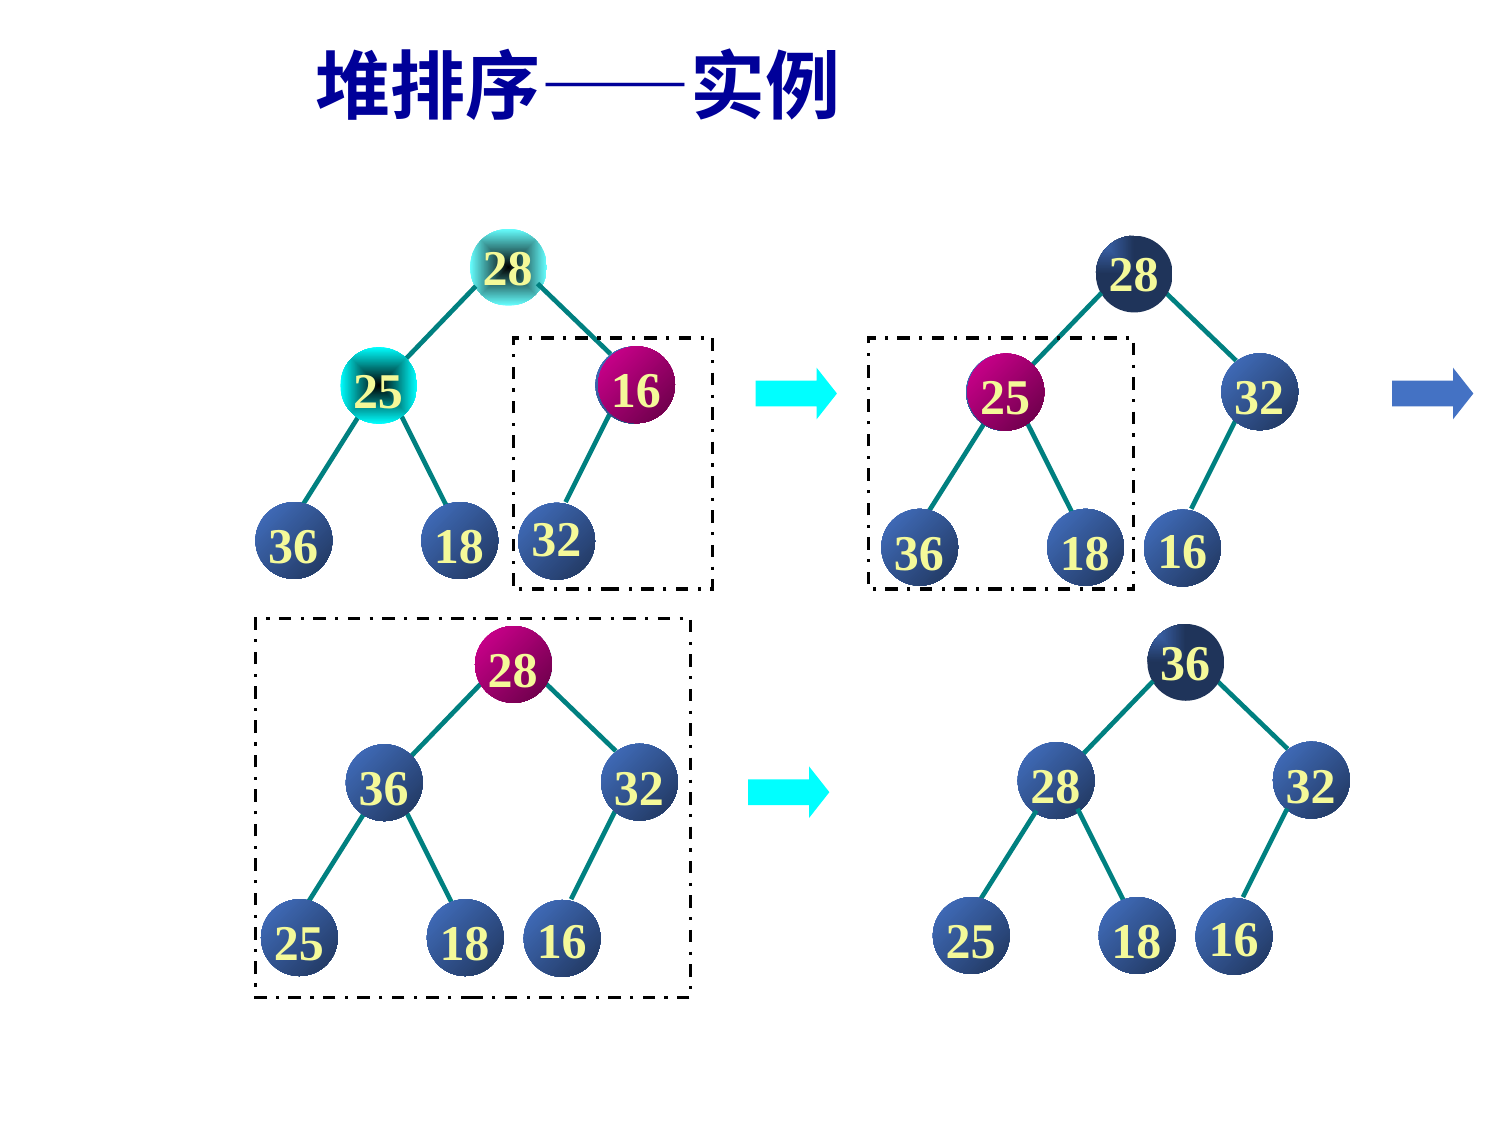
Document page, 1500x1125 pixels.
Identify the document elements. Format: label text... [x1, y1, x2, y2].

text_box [474, 625, 552, 717]
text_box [260, 744, 504, 990]
text_box [255, 618, 691, 998]
text_box [755, 367, 837, 420]
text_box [409, 626, 678, 988]
text_box 堆排序——实例 [301, 30, 1010, 136]
text_box [1392, 367, 1474, 420]
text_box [1017, 623, 1350, 833]
text_box [748, 766, 830, 818]
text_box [967, 353, 1045, 444]
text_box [932, 808, 1288, 988]
text_box [868, 337, 881, 590]
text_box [1237, 353, 1299, 598]
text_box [598, 346, 675, 437]
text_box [255, 228, 673, 593]
text_box [673, 337, 713, 590]
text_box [881, 235, 1237, 600]
